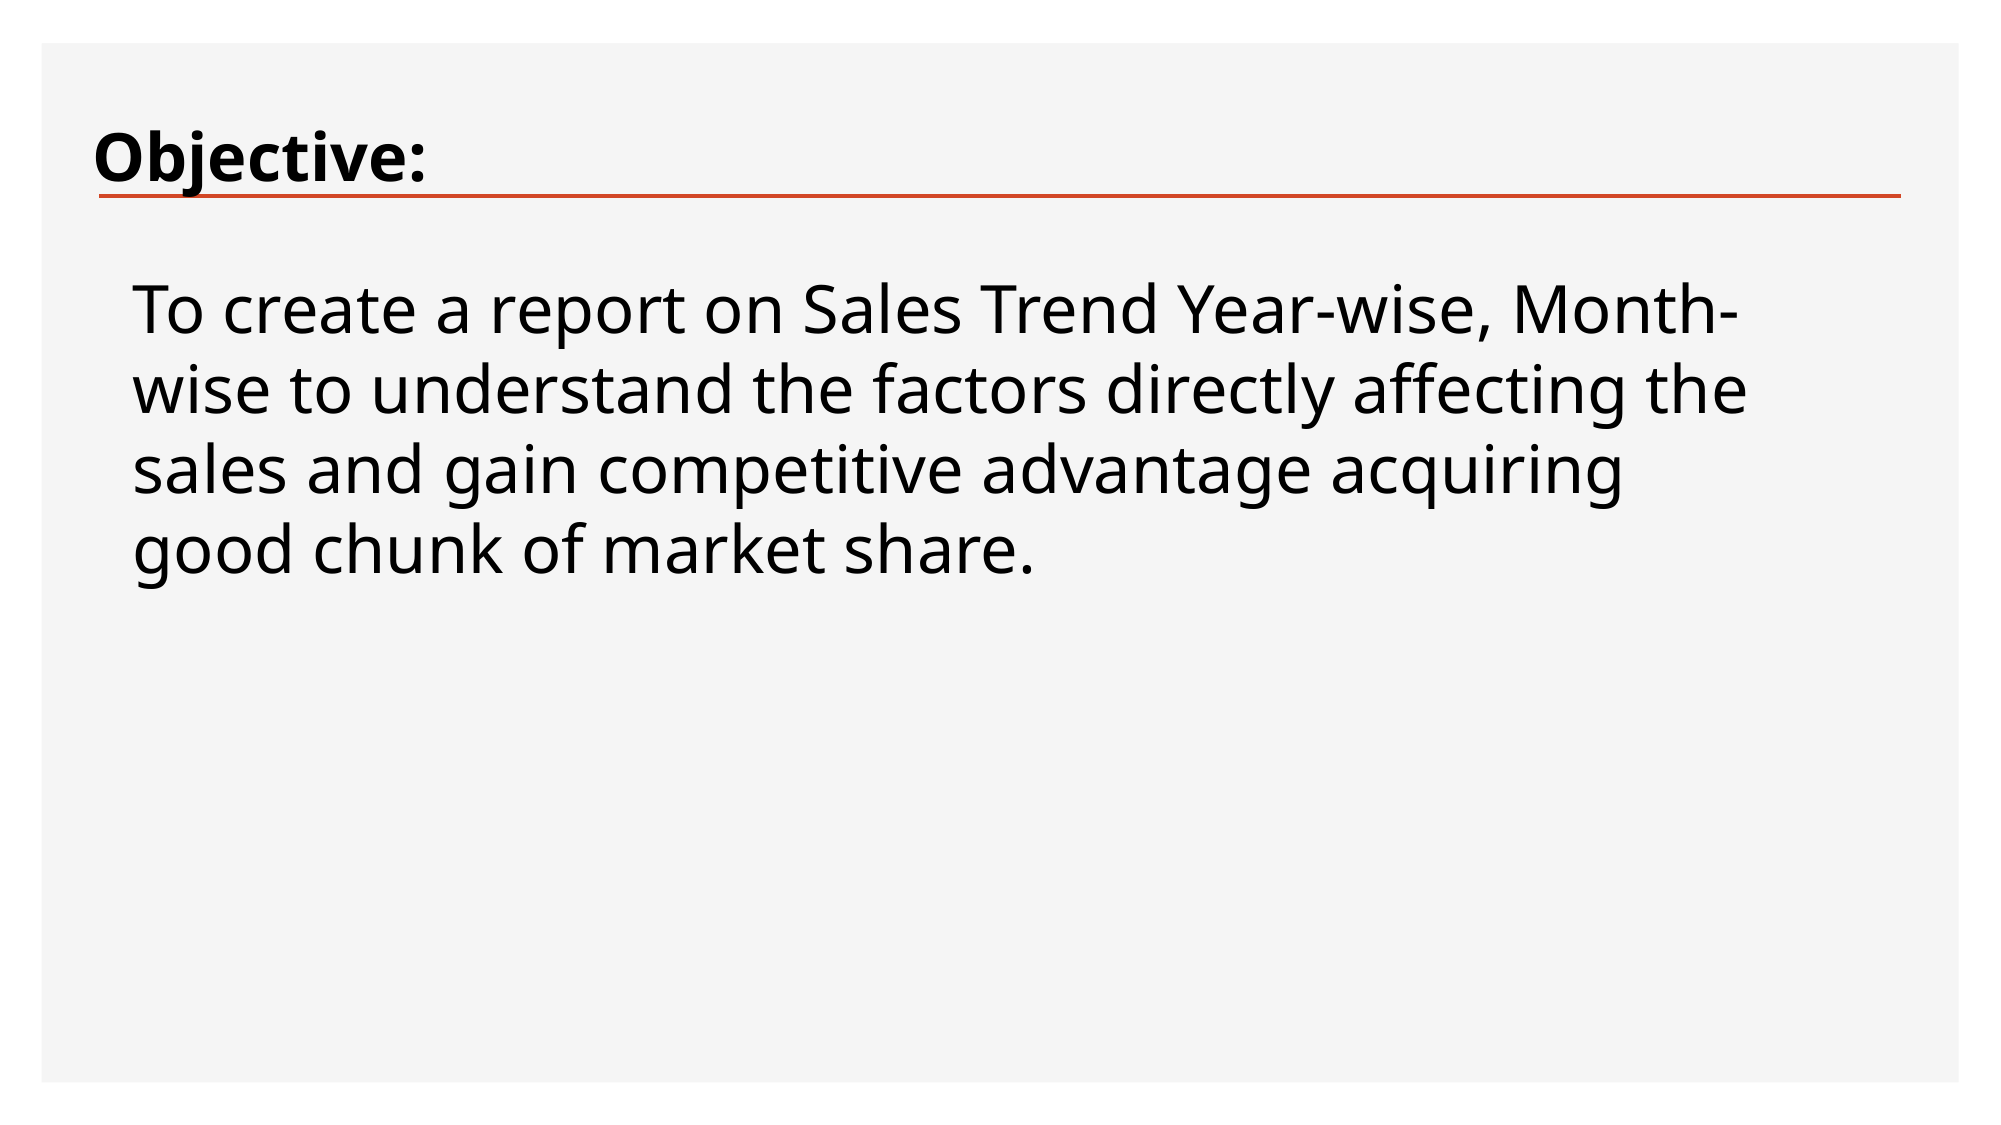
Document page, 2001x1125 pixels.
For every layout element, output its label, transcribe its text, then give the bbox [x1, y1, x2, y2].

text_box To create a report on Sales Trend Year-wise, Month-wise to understand the factors directly affecting the sales and gain competitive advantage acquiring good chunk of market share. [117, 259, 1798, 595]
text_box Objective: [77, 107, 1238, 202]
